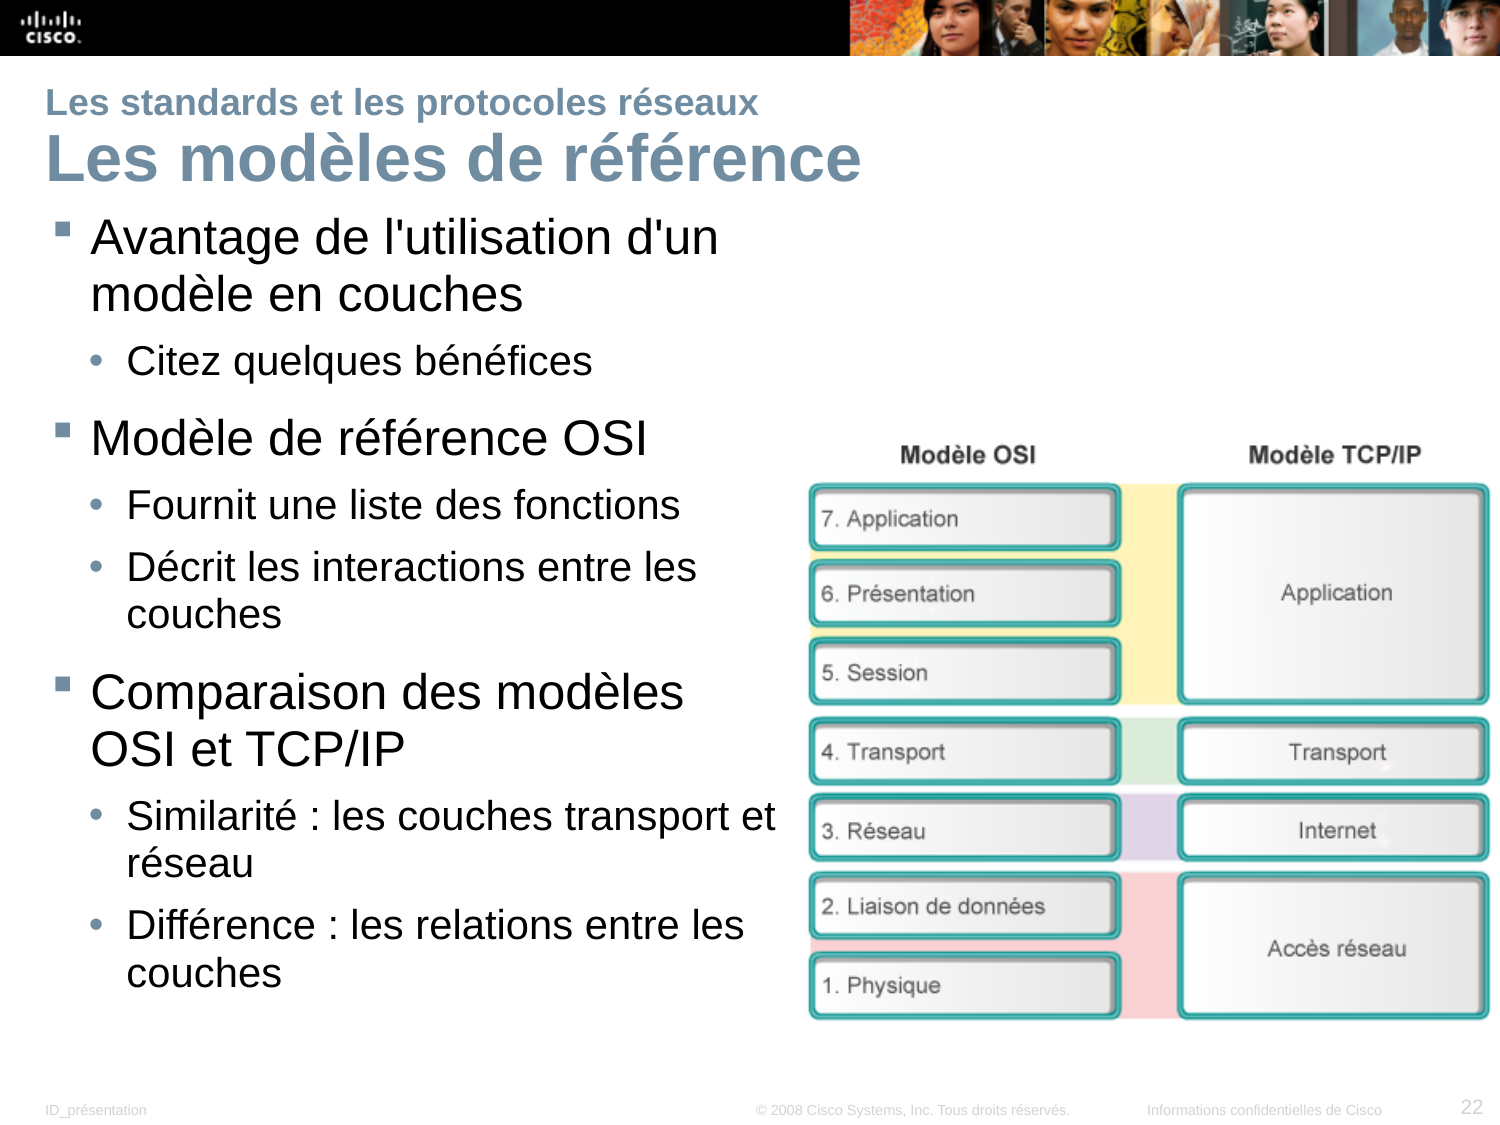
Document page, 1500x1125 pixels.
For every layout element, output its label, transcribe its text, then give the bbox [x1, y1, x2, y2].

picture [0, 0, 1500, 56]
title Les standards et les protocoles réseaux Les modèles de référence [31, 64, 1471, 203]
list Avantage de l'utilisation d'un modèle en couches Citez quelques bénéfices Modèle de référence OSI Fournit une liste des fonctions Décrit les interactions entre les couches Comparaison des modèles OSI et TCP/IP Similarité : les couches transport et réseau Différence : les relations entre les couches [38, 202, 799, 1078]
picture [798, 433, 1499, 1028]
